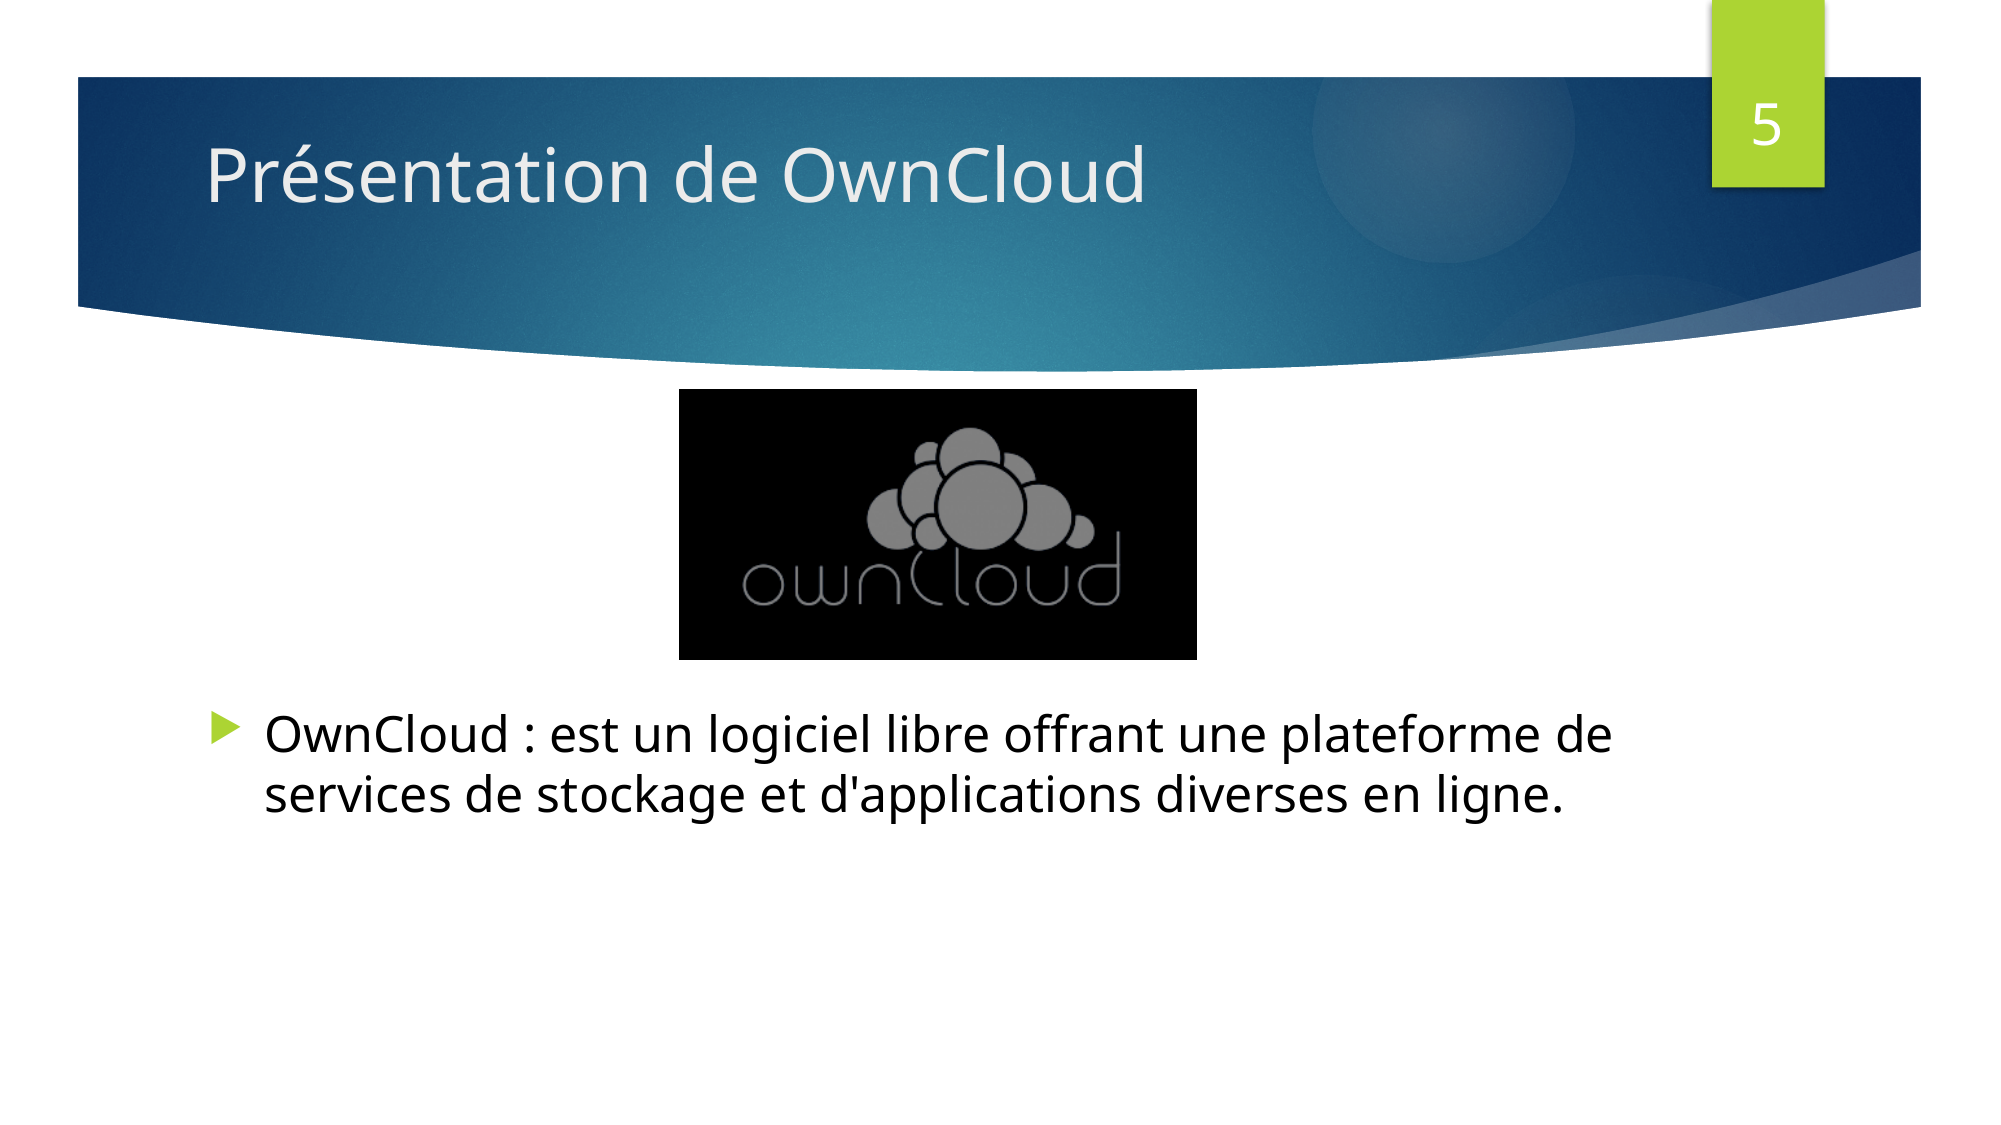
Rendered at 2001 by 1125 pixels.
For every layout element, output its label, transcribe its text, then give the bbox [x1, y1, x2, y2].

picture [679, 389, 1197, 660]
list OwnCloud : est un logiciel libre offrant une plateforme de services de stockage et d'applications diverses en ligne. [192, 695, 1631, 1094]
slide_number 5 [1698, 48, 1836, 175]
title Présentation de OwnCloud [189, 159, 1627, 276]
